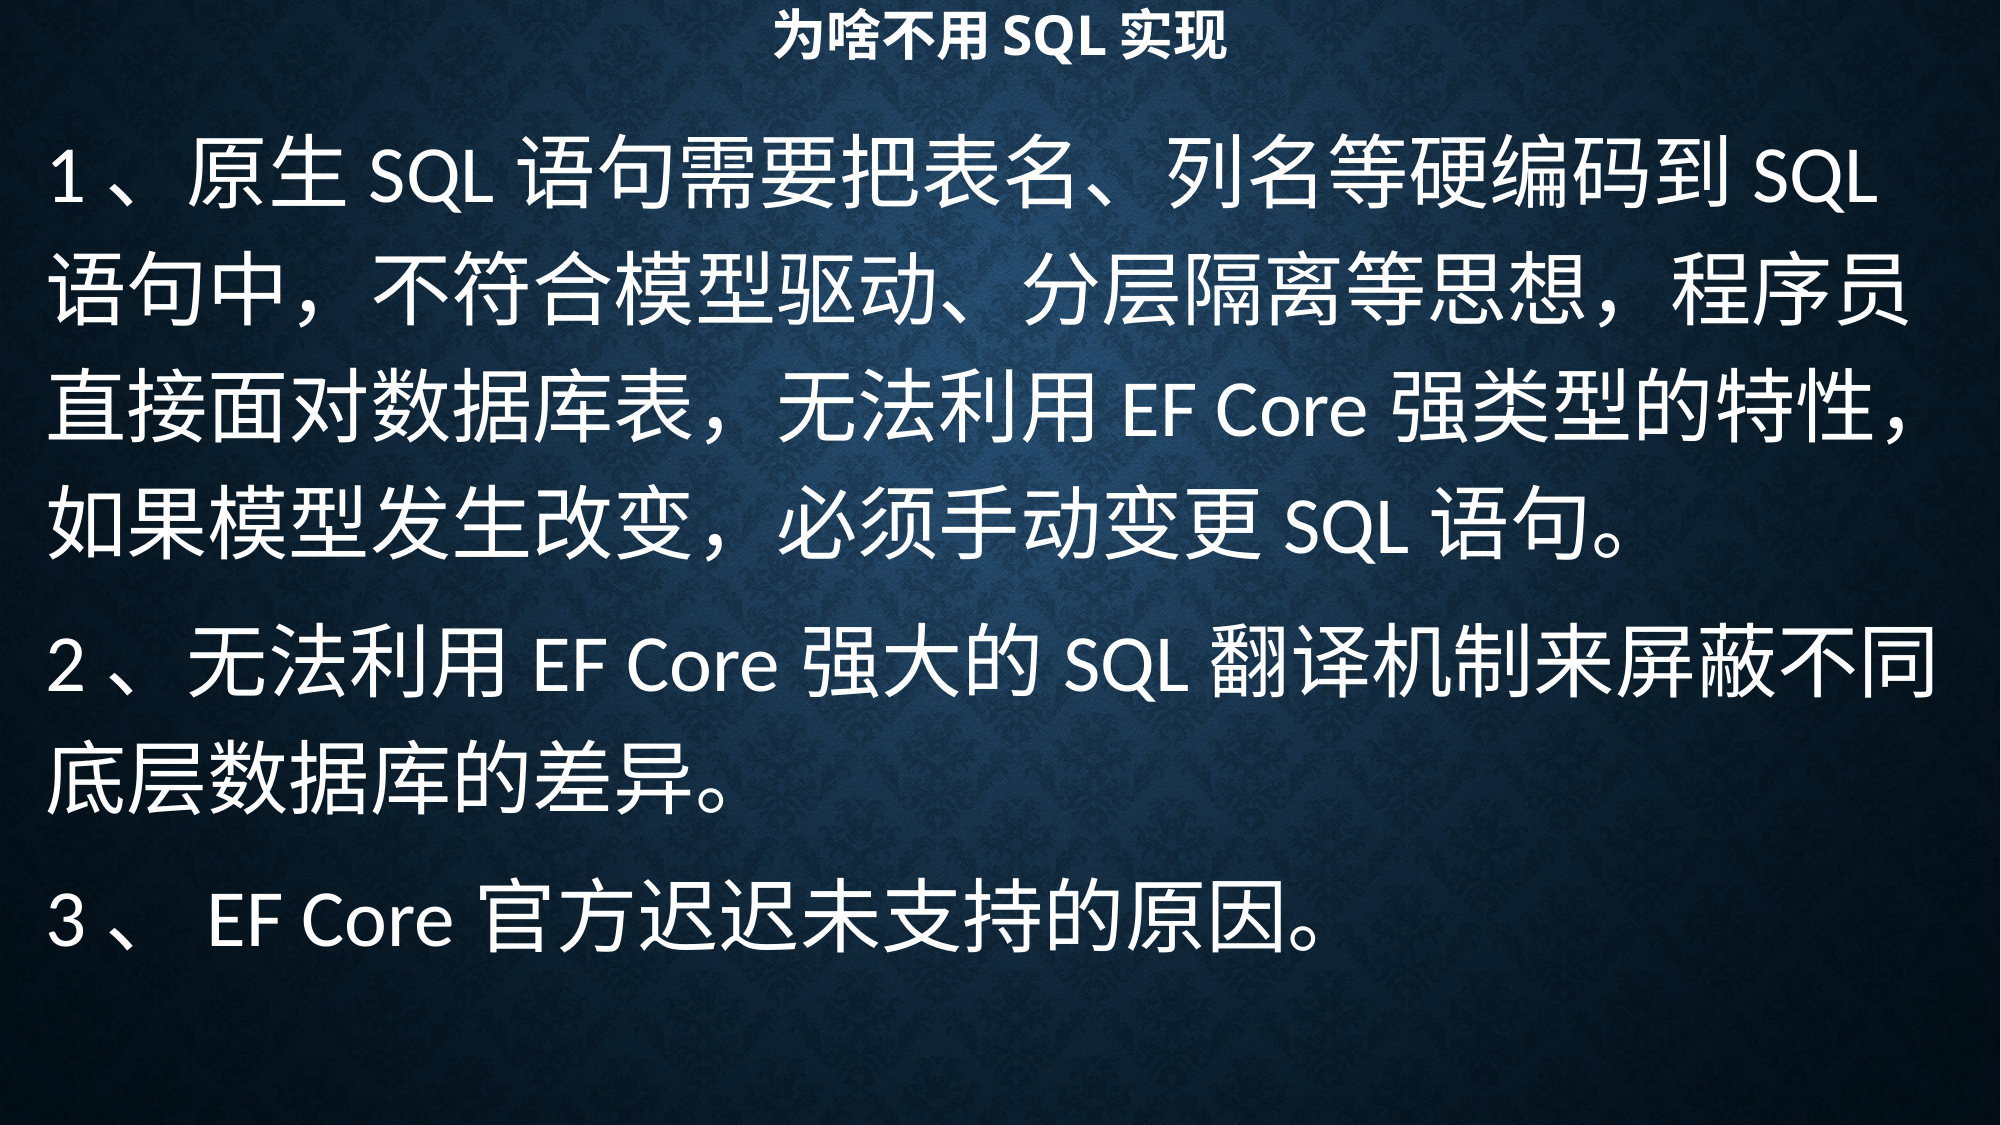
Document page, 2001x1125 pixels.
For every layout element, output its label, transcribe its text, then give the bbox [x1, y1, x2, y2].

title 为啥不用SQL实现 [150, 0, 1850, 75]
list 1、原生SQL语句需要把表名、列名等硬编码到SQL语句中，不符合模型驱动、分层隔离等思想，程序员直接面对数据库表，无法利用EF Core强类型的特性，如果模型发生改变，必须手动变更SQL语句。 2、无法利用EF Core强大的SQL翻译机制来屏蔽不同底层数据库的差异。 3、EF Core官方迟迟未支持的原因。 [29, 94, 1970, 1105]
